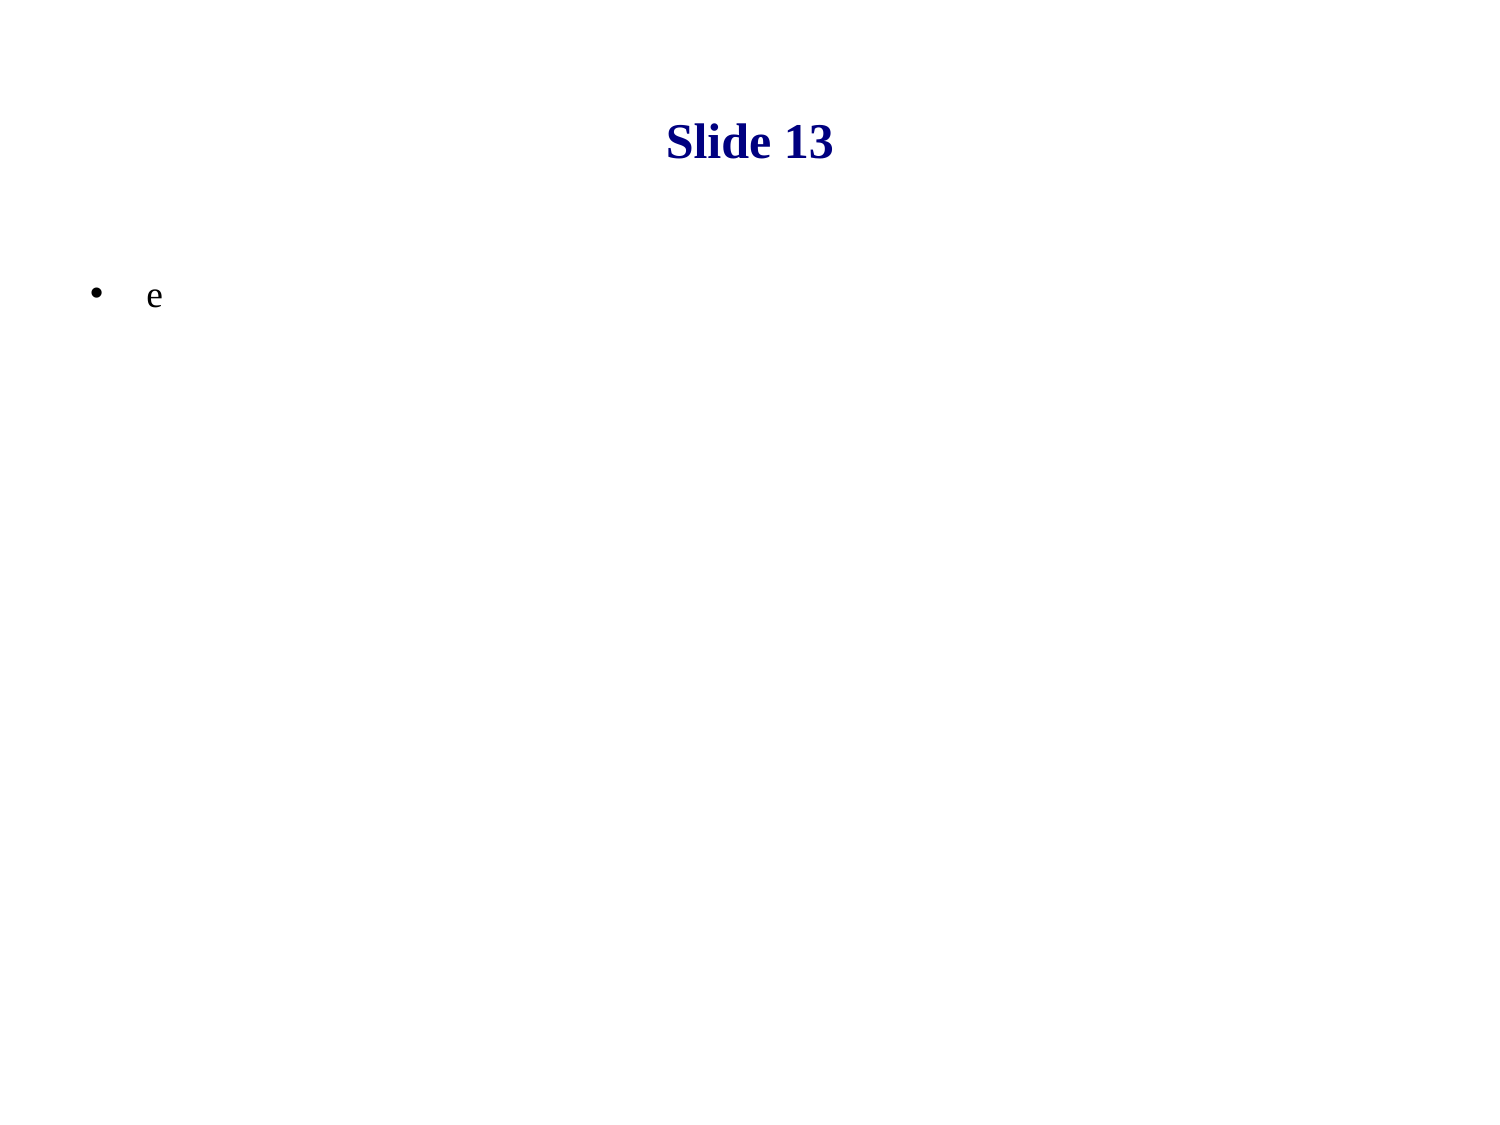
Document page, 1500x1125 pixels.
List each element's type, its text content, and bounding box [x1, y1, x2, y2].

title Slide 13 [75, 45, 1425, 233]
list e [75, 262, 1425, 1005]
